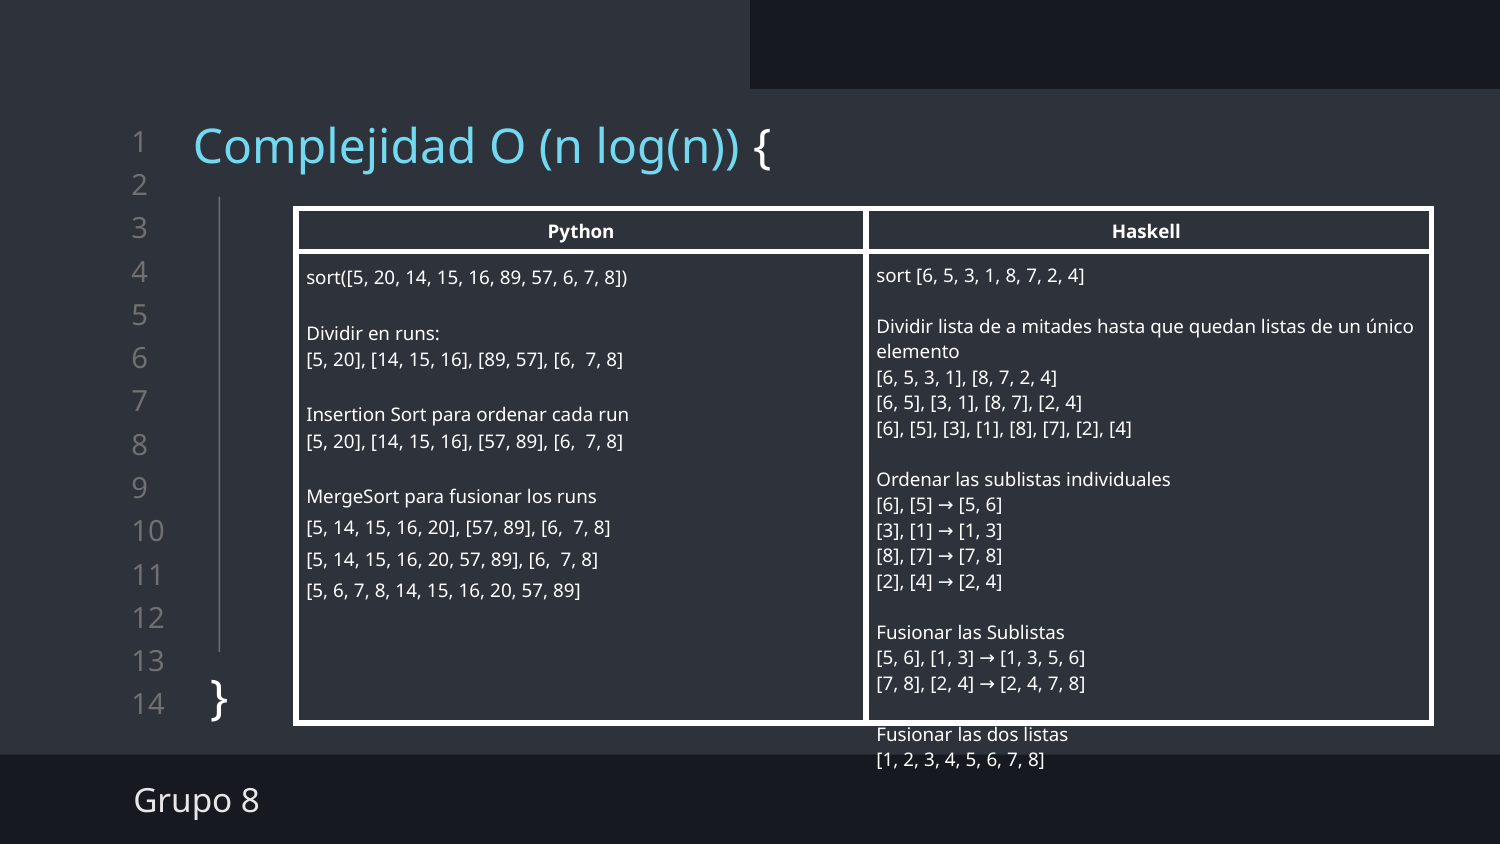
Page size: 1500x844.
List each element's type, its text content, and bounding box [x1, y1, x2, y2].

table_cell sort [6, 5, 3, 1, 8, 7, 2, 4] Dividir lista de a mitades hasta que quedan listas de un único elemento [6, 5, 3, 1], [8, 7, 2, 4] [6, 5], [3, 1], [8, 7], [2, 4] [6], [5], [3], [1], [8], [7], [2], [4] Ordenar las sublistas individuales [6], [5] → [5, 6] [3], [1] → [1, 3] [8], [7] → [7, 8] [2], [4] → [2, 4] Fusionar las Sublistas [5, 6], [1, 3] → [1, 3, 5, 6] [7, 8], [2, 4] → [2, 4, 7, 8] Fusionar las dos listas [1, 2, 3, 4, 5, 6, 7, 8] [869, 254, 1429, 720]
title Complejidad O (n log(n)) { [177, 103, 1361, 186]
table_header Haskell [869, 211, 1429, 249]
subtitle Grupo 8 [118, 770, 917, 829]
table_cell sort([5, 20, 14, 15, 16, 89, 57, 6, 7, 8]) Dividir en runs: [5, 20], [14, 15, 16], [89, 57], [6, 7, 8] Insertion Sort para ordenar cada run [5, 20], [14, 15, 16], [57, 89], [6, 7, 8] MergeSort para fusionar los runs [5, 14, 15, 16, 20], [57, 89], [6, 7, 8] [5, 14, 15, 16, 20, 57, 89], [6, 7, 8] [5, 6, 7, 8, 14, 15, 16, 20, 57, 89] [299, 254, 863, 720]
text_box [177, 196, 262, 741]
table_header Python [299, 211, 863, 249]
